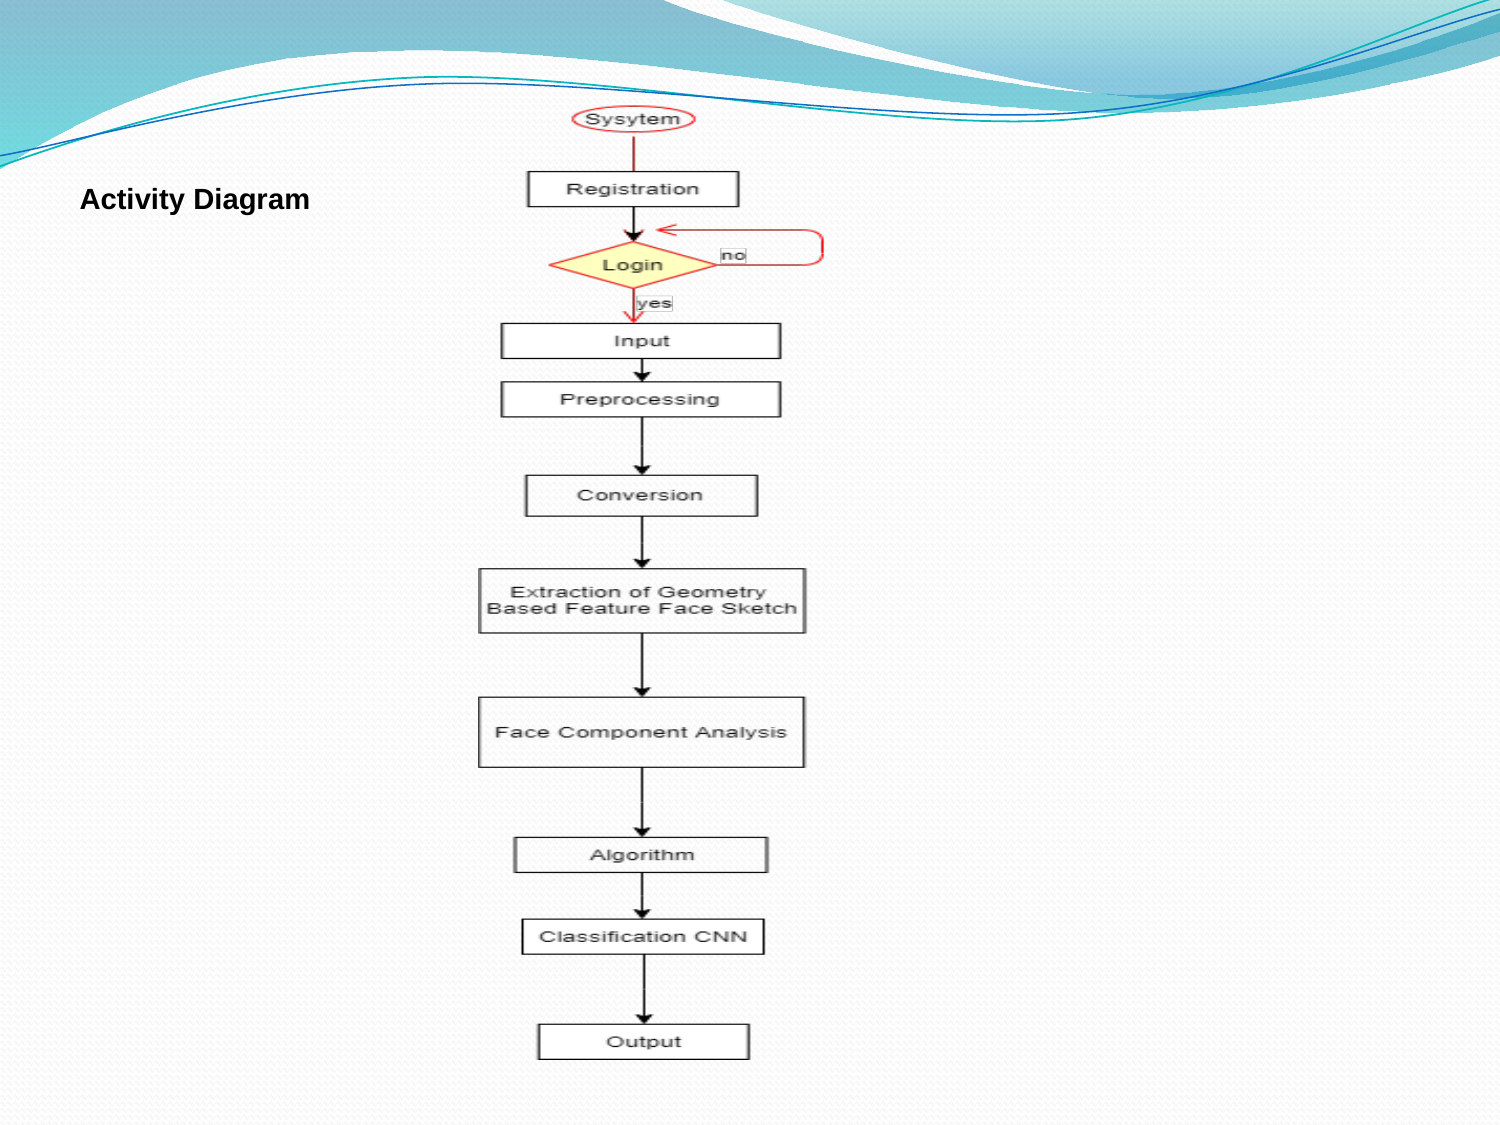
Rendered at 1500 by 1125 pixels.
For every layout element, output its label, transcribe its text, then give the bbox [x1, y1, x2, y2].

picture [478, 101, 845, 1060]
text_box Activity Diagram [64, 172, 349, 223]
